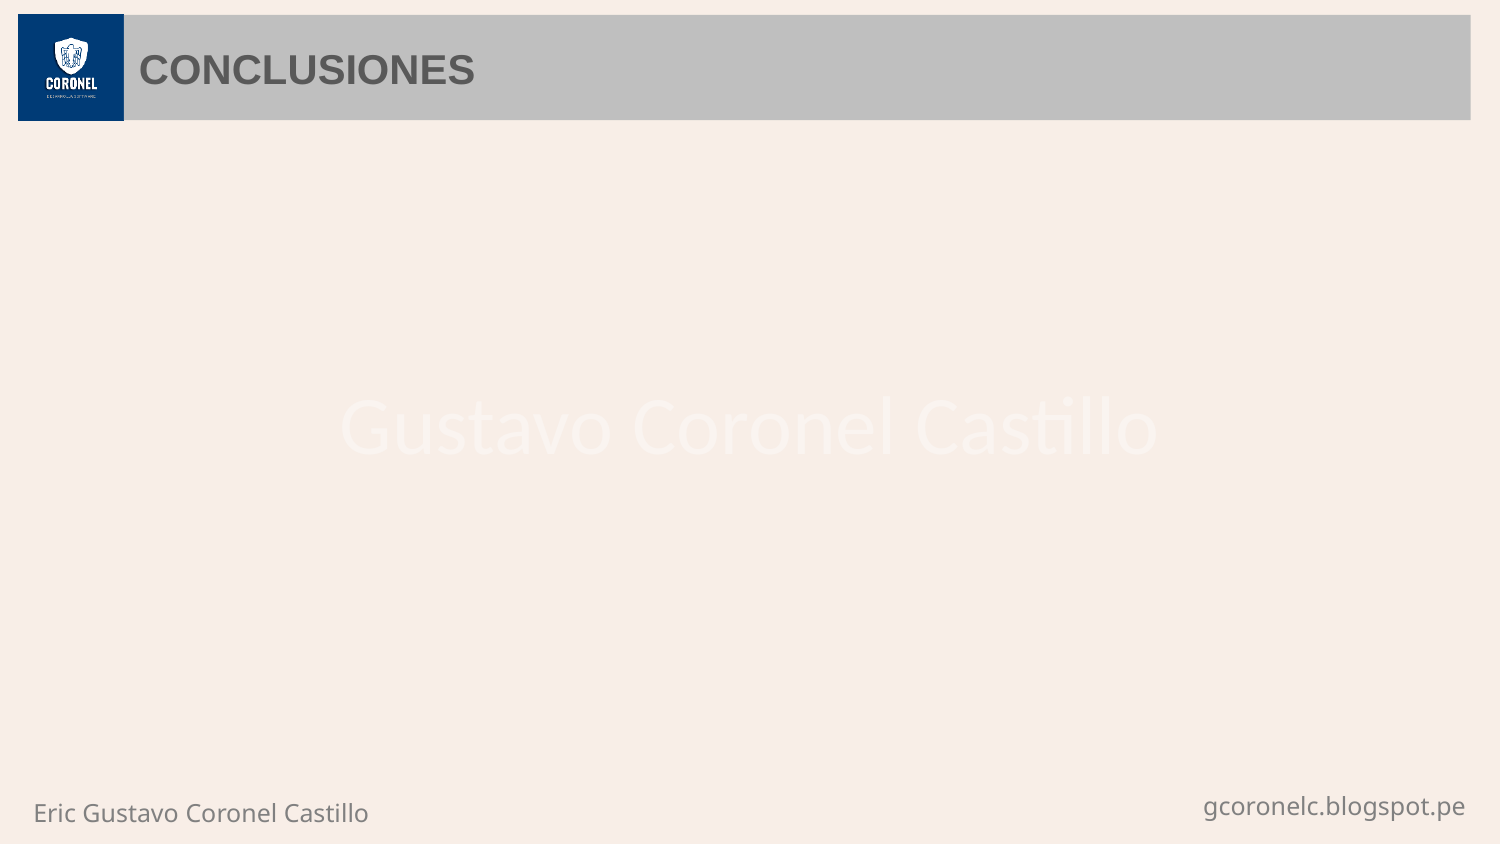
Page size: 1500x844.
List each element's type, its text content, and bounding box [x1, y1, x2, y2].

title CONCLUSIONES [123, 14, 1471, 121]
picture [18, 14, 123, 121]
